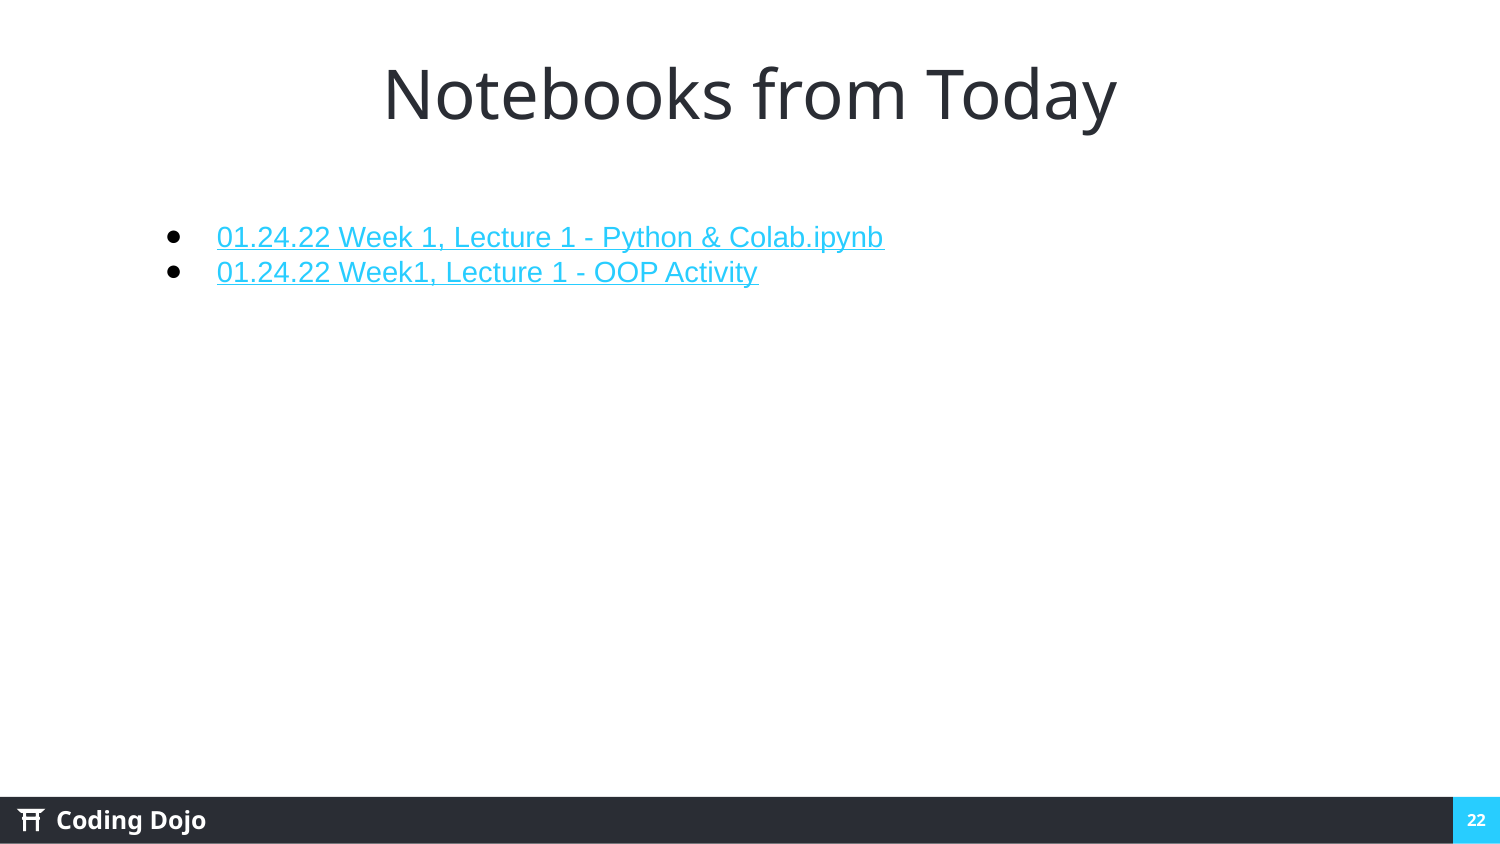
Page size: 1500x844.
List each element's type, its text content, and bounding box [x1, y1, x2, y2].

picture [15, 804, 47, 836]
text_box 01.24.22 Week 1, Lecture 1 - Python & Colab.ipynb 01.24.22 Week1, Lecture 1 - OOP Activity [126, 202, 1388, 303]
title Notebooks from Today [103, 21, 1397, 163]
